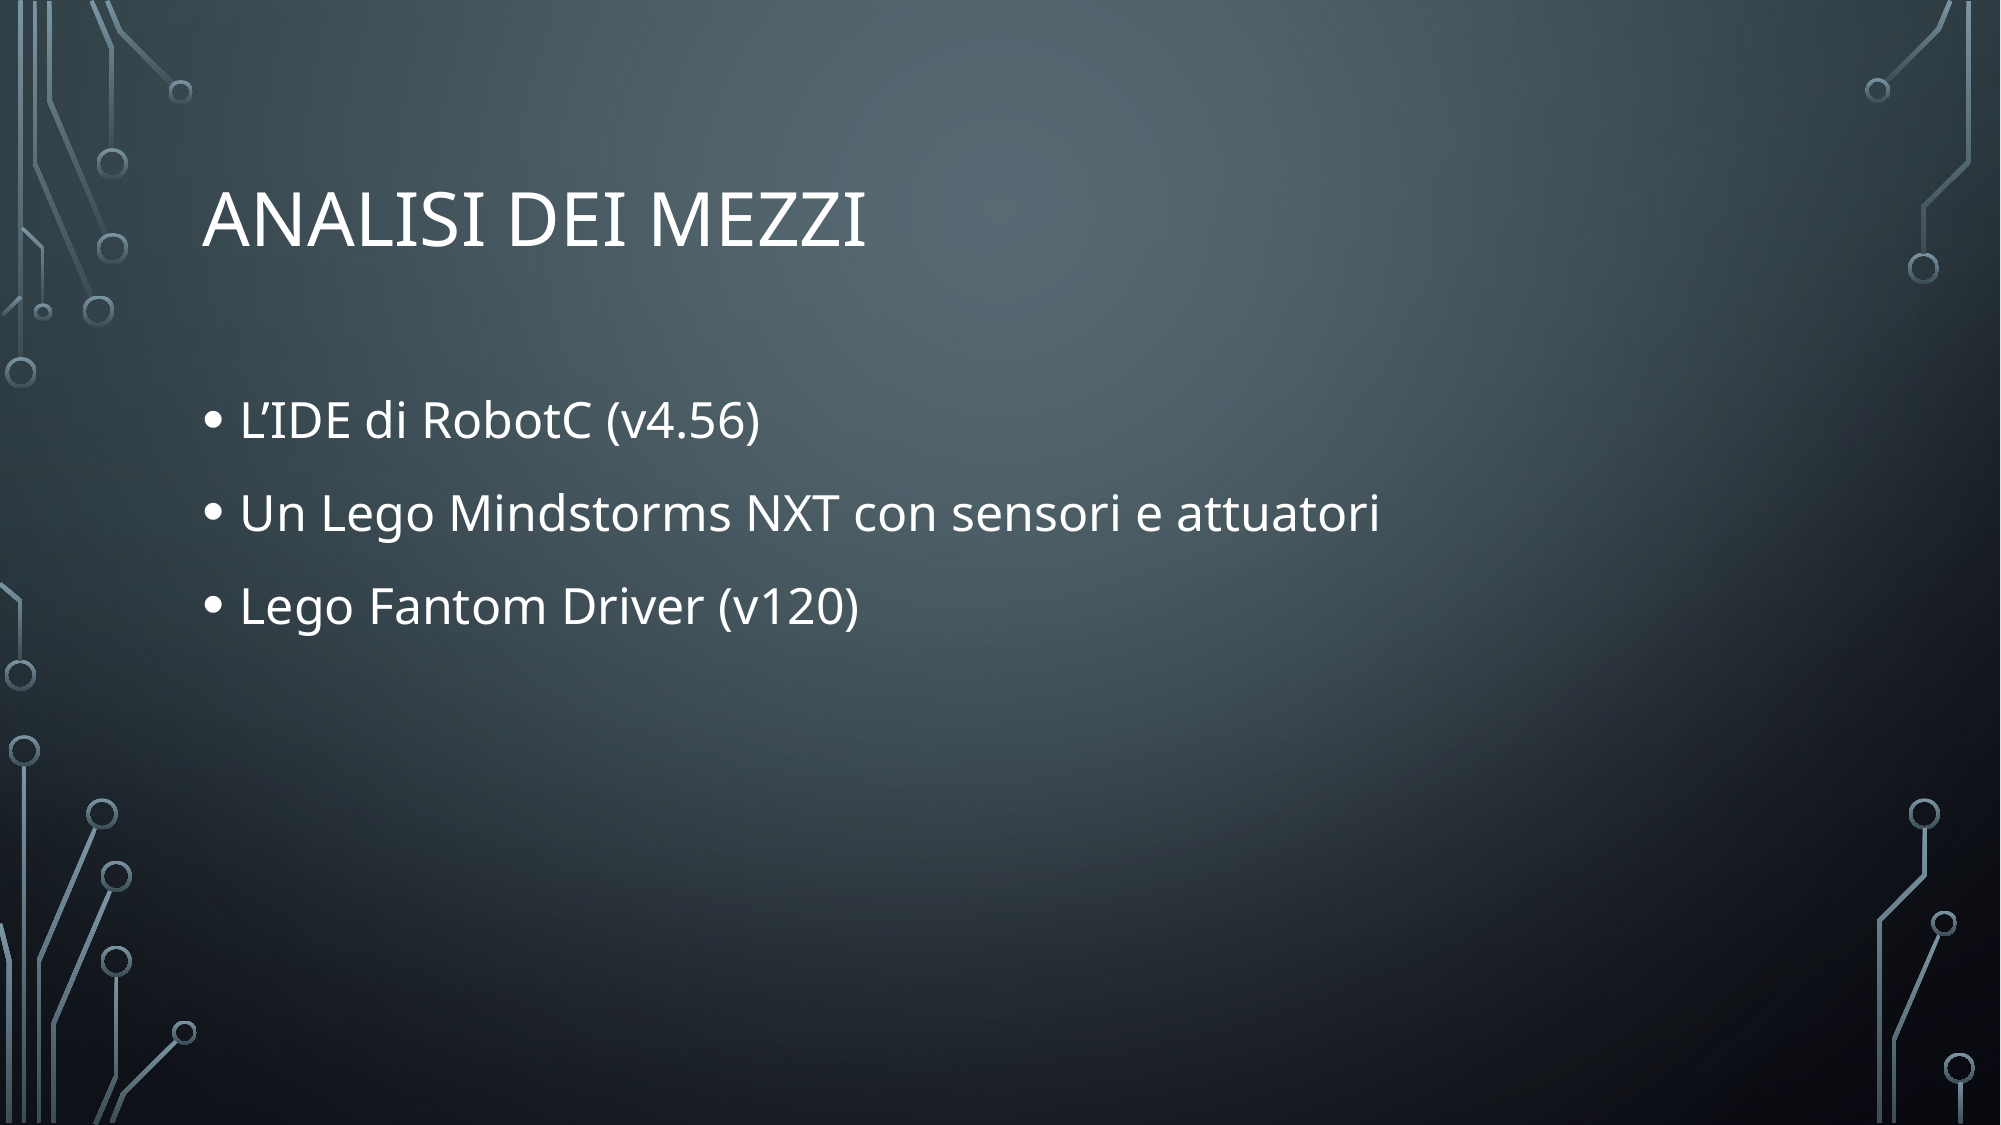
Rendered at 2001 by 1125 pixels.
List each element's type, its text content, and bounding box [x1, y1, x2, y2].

list L’IDE di RobotC (v4.56) Un Lego Mindstorms NXT con sensori e attuatori Lego Fantom Driver (v120) [187, 369, 1567, 950]
title Analisi dei mezzi [187, 101, 1813, 344]
